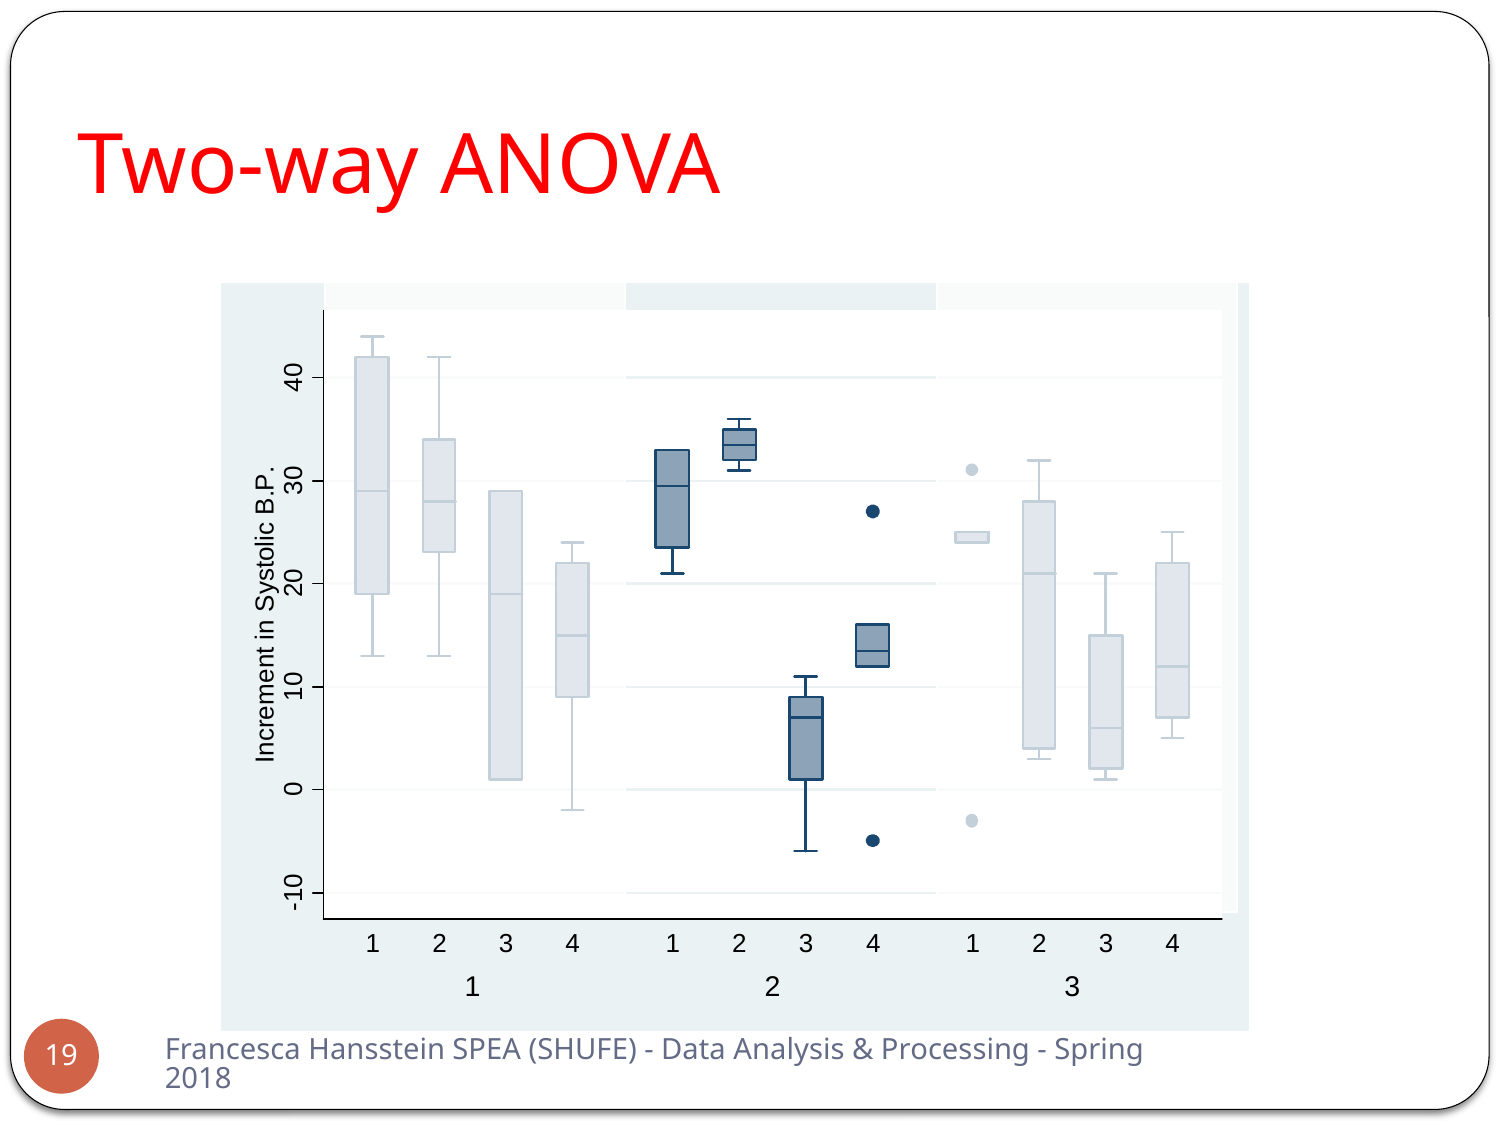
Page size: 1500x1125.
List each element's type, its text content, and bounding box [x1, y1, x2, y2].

slide_number 19 [23, 1018, 99, 1094]
picture [212, 274, 1258, 1040]
footer Francesca Hansstein SPEA (SHUFE) - Data Analysis & Processing - Spring 2018 [150, 1012, 1175, 1088]
title Two-way ANOVA [62, 37, 1338, 225]
